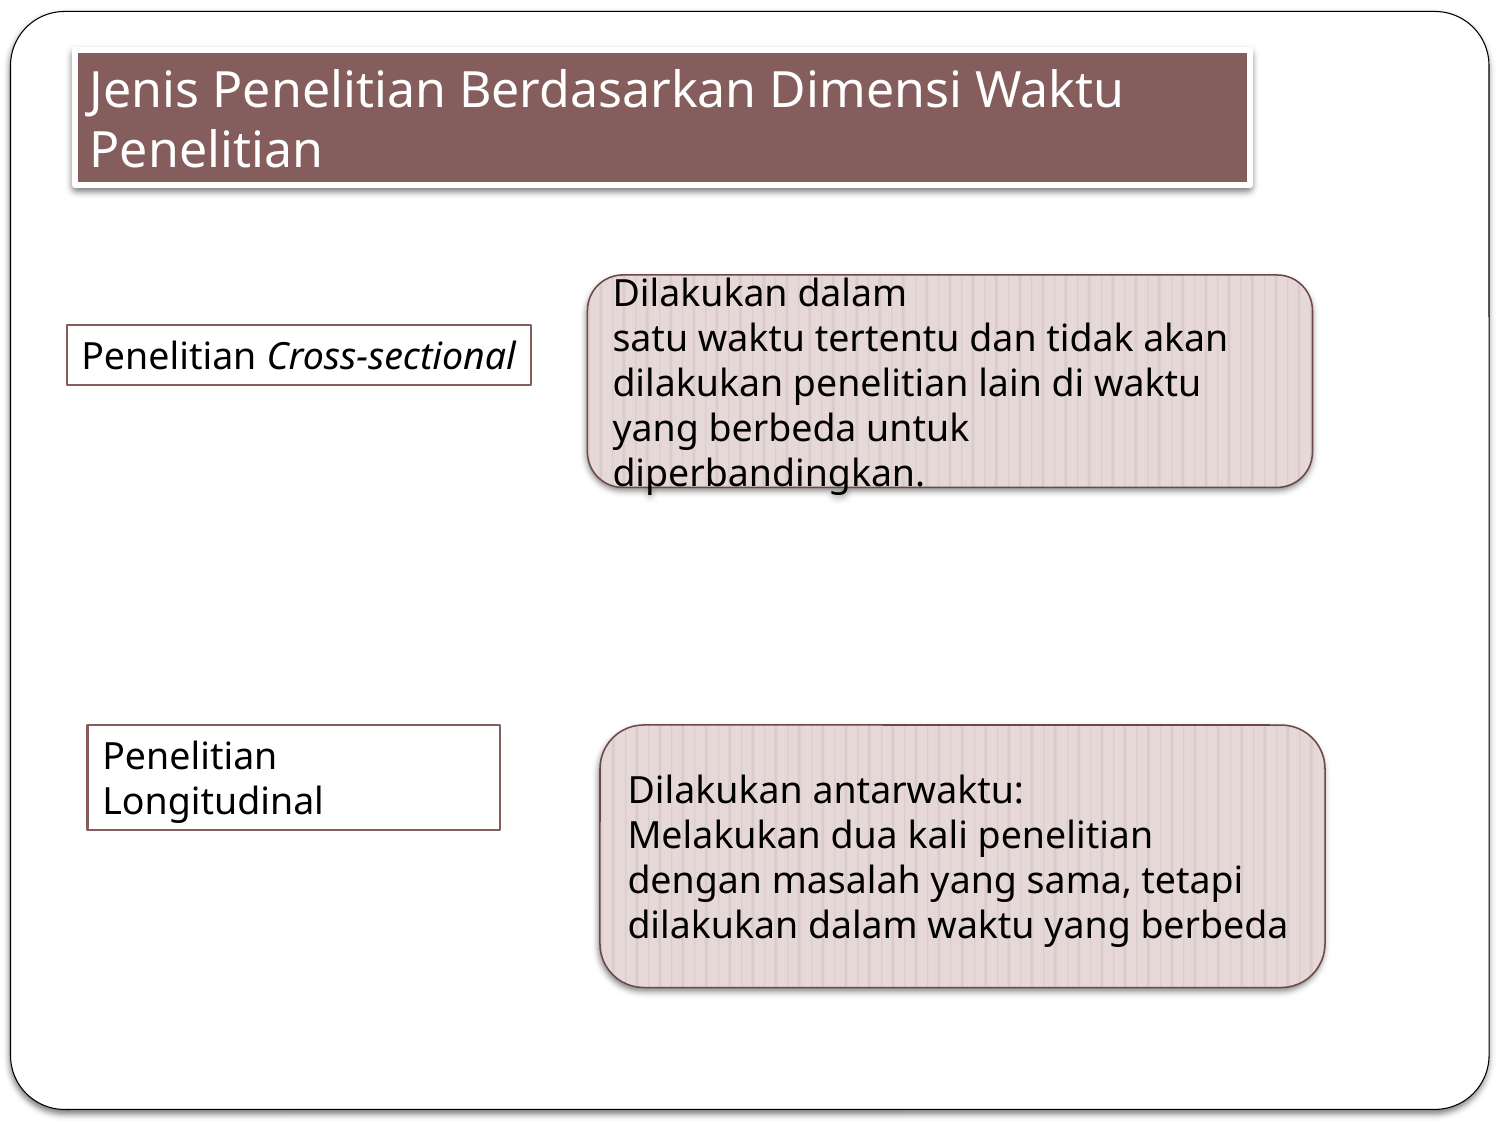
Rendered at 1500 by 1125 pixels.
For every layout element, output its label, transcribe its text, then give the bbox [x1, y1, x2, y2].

text_box Jenis Penelitian Berdasarkan Dimensi Waktu Penelitian [72, 47, 1253, 188]
text_box Penelitian Longitudinal [86, 724, 501, 831]
text_box Dilakukan dalam satu waktu tertentu dan tidak akan dilakukan penelitian lain di waktu yang berbeda untuk diperbandingkan. [586, 274, 1314, 489]
text_box Penelitian Cross-sectional [66, 324, 532, 386]
text_box Dilakukan antarwaktu: Melakukan dua kali penelitian dengan masalah yang sama, tetapi dilakukan dalam waktu yang berbeda [599, 724, 1326, 989]
